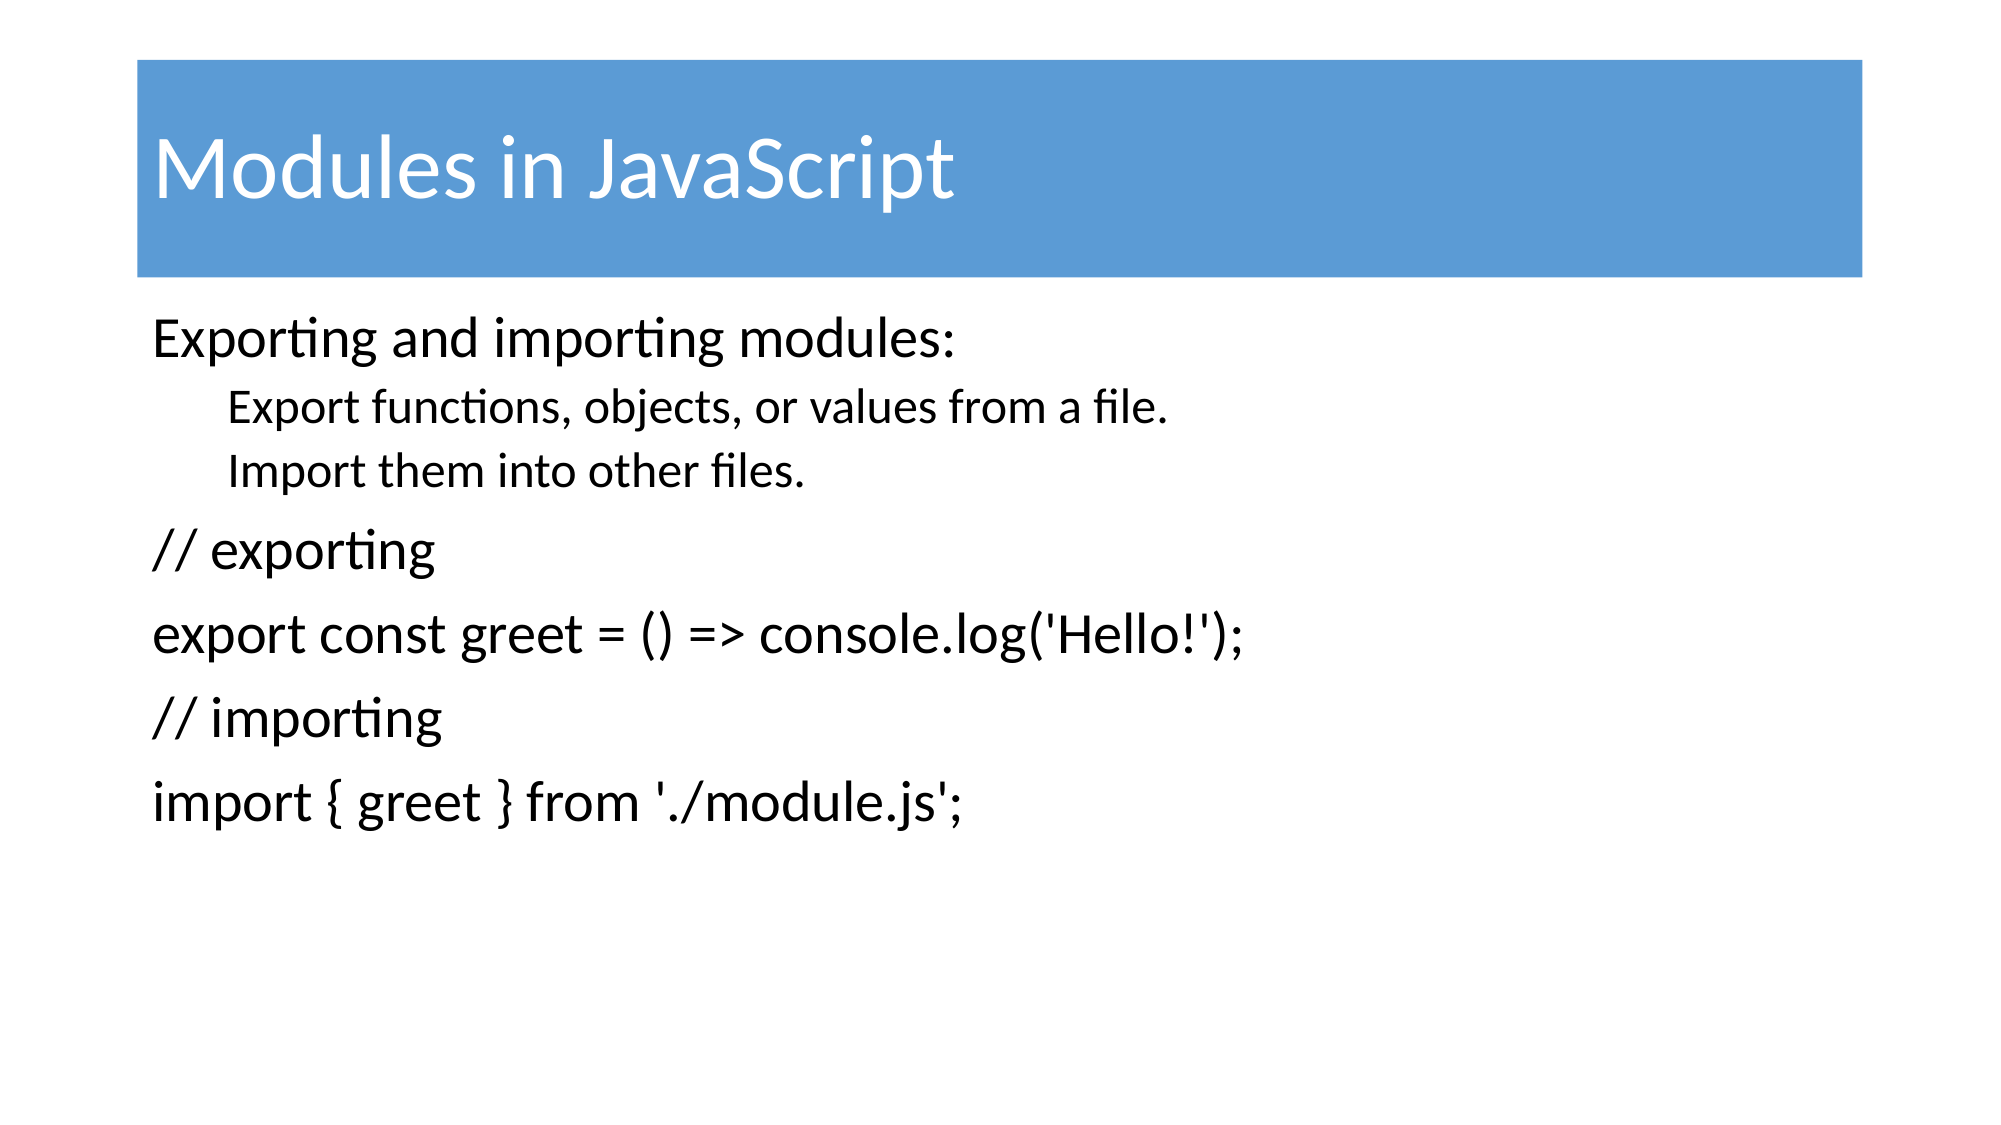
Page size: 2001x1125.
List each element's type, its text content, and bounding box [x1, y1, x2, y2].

list Exporting and importing modules: Export functions, objects, or values from a file. Import them into other files. // exporting export const greet = () => console.log('Hello!'); // importing import { greet } from './module.js'; [137, 299, 1863, 1014]
title Modules in JavaScript [137, 59, 1863, 278]
